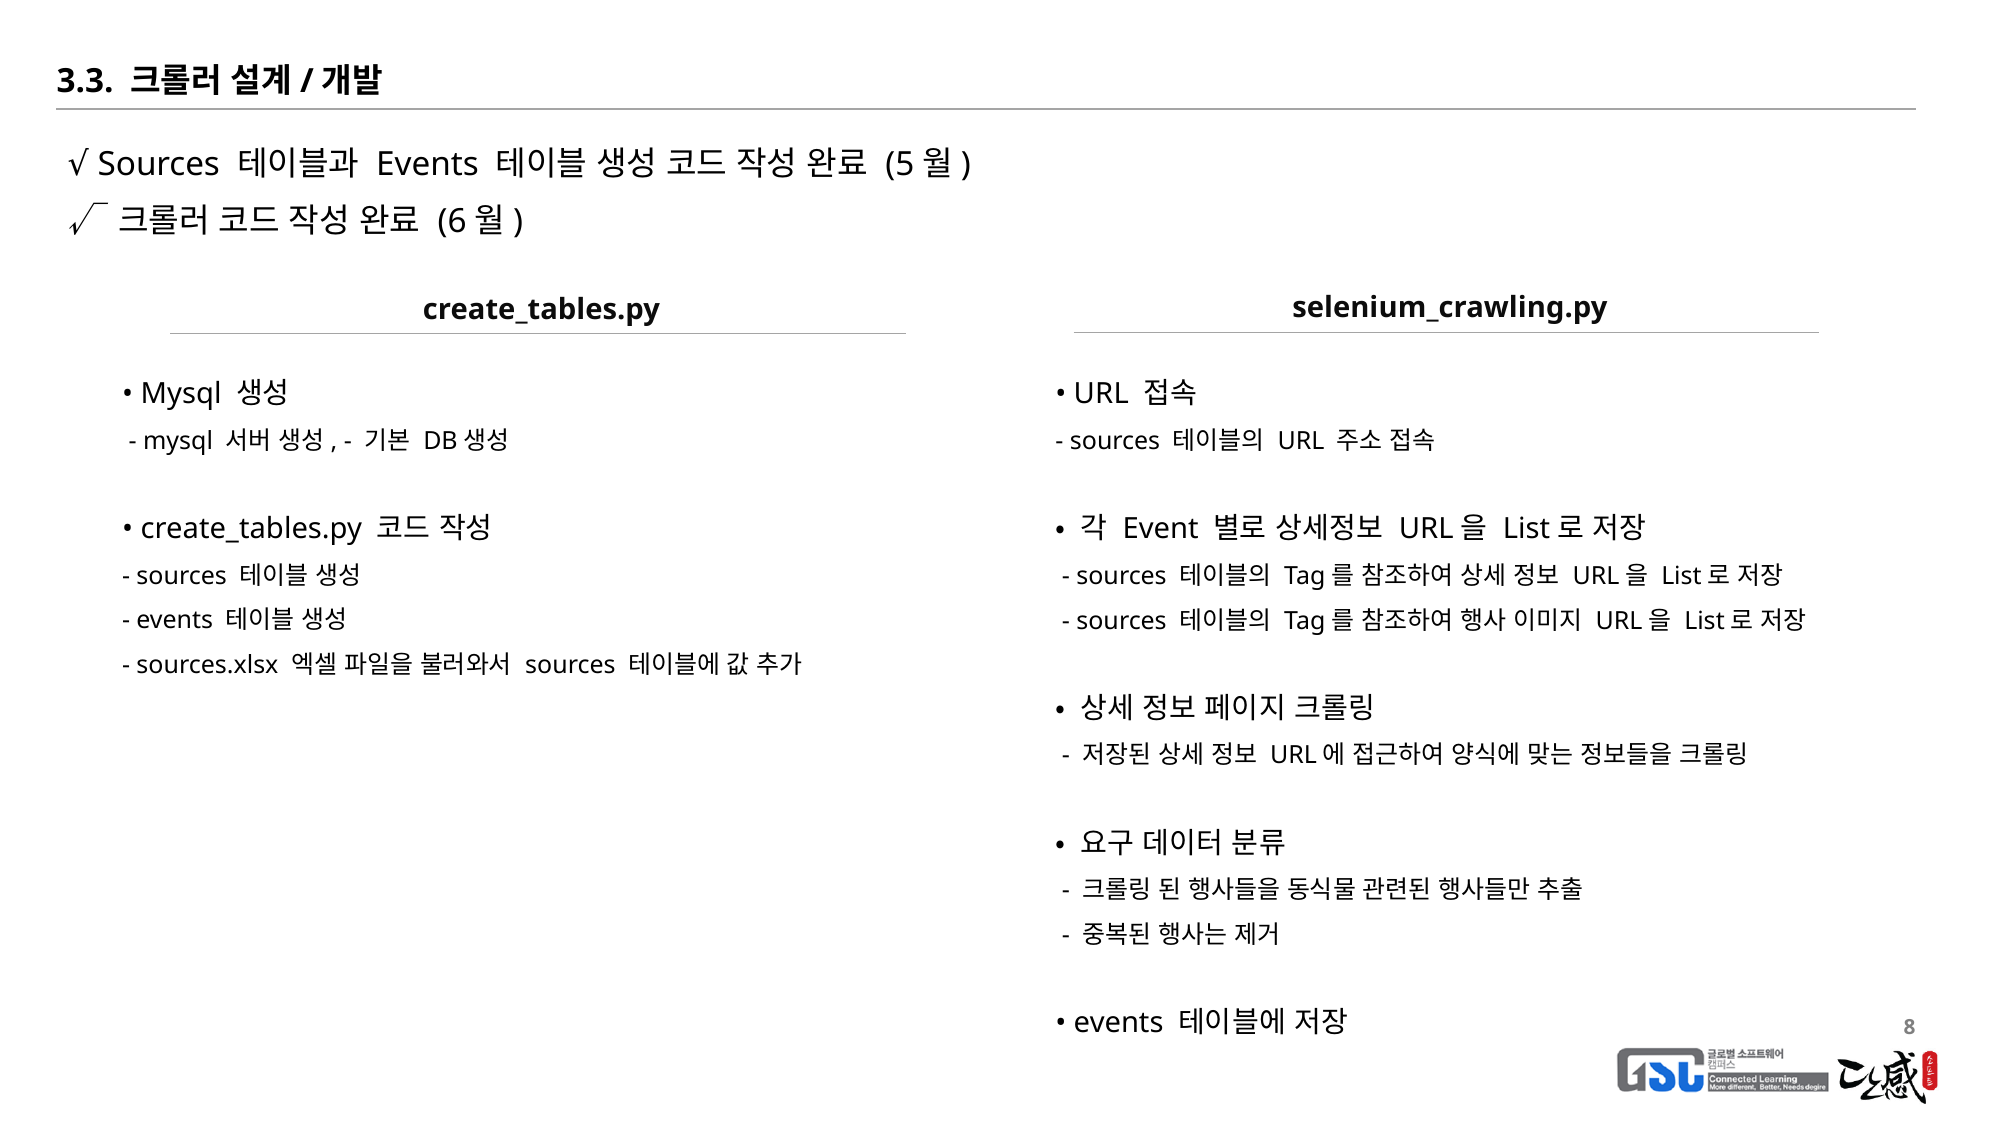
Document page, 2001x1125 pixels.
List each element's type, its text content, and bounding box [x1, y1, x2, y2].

text_box 3.3. 크롤러 설계/개발 [41, 34, 847, 107]
text_box √ Sources 테이블과 Events 테이블 생성 코드 작성 완료 (5월) √ 크롤러 코드 작성 완료 (6월) [52, 117, 1959, 247]
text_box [1073, 280, 1821, 333]
picture [1918, 1045, 1941, 1107]
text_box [169, 282, 907, 334]
text_box • URL 접속 - sources 테이블의 URL 주소 접속 • 각 Event 별로 상세정보 URL을 List로 저장 - sources 테이블의 Tag를 참조하여 상세 정보 URL을 List로 저장 - sources 테이블의 Tag를 참조하여 행사 이미지 URL을 List로 저장 • 상세 정보 페이지 크롤링 - 저장된 상세 정보 URL에 접근하여 양식에 맞는 정보들을 크롤링 • 요구 데이터 분류 - 크롤링 된 행사들을 동식물 관련된 행사들만 추출 - 중복된 행사는 제거 • events 테이블에 저장 [1040, 349, 1918, 1125]
text_box • Mysql 생성 - mysql 서버 생성, - 기본 DB생성 • create_tables.py 코드 작성 - sources 테이블 생성 - events 테이블 생성 - sources.xlsx 엑셀 파일을 불러와서 sources 테이블에 값 추가 [107, 349, 985, 1046]
